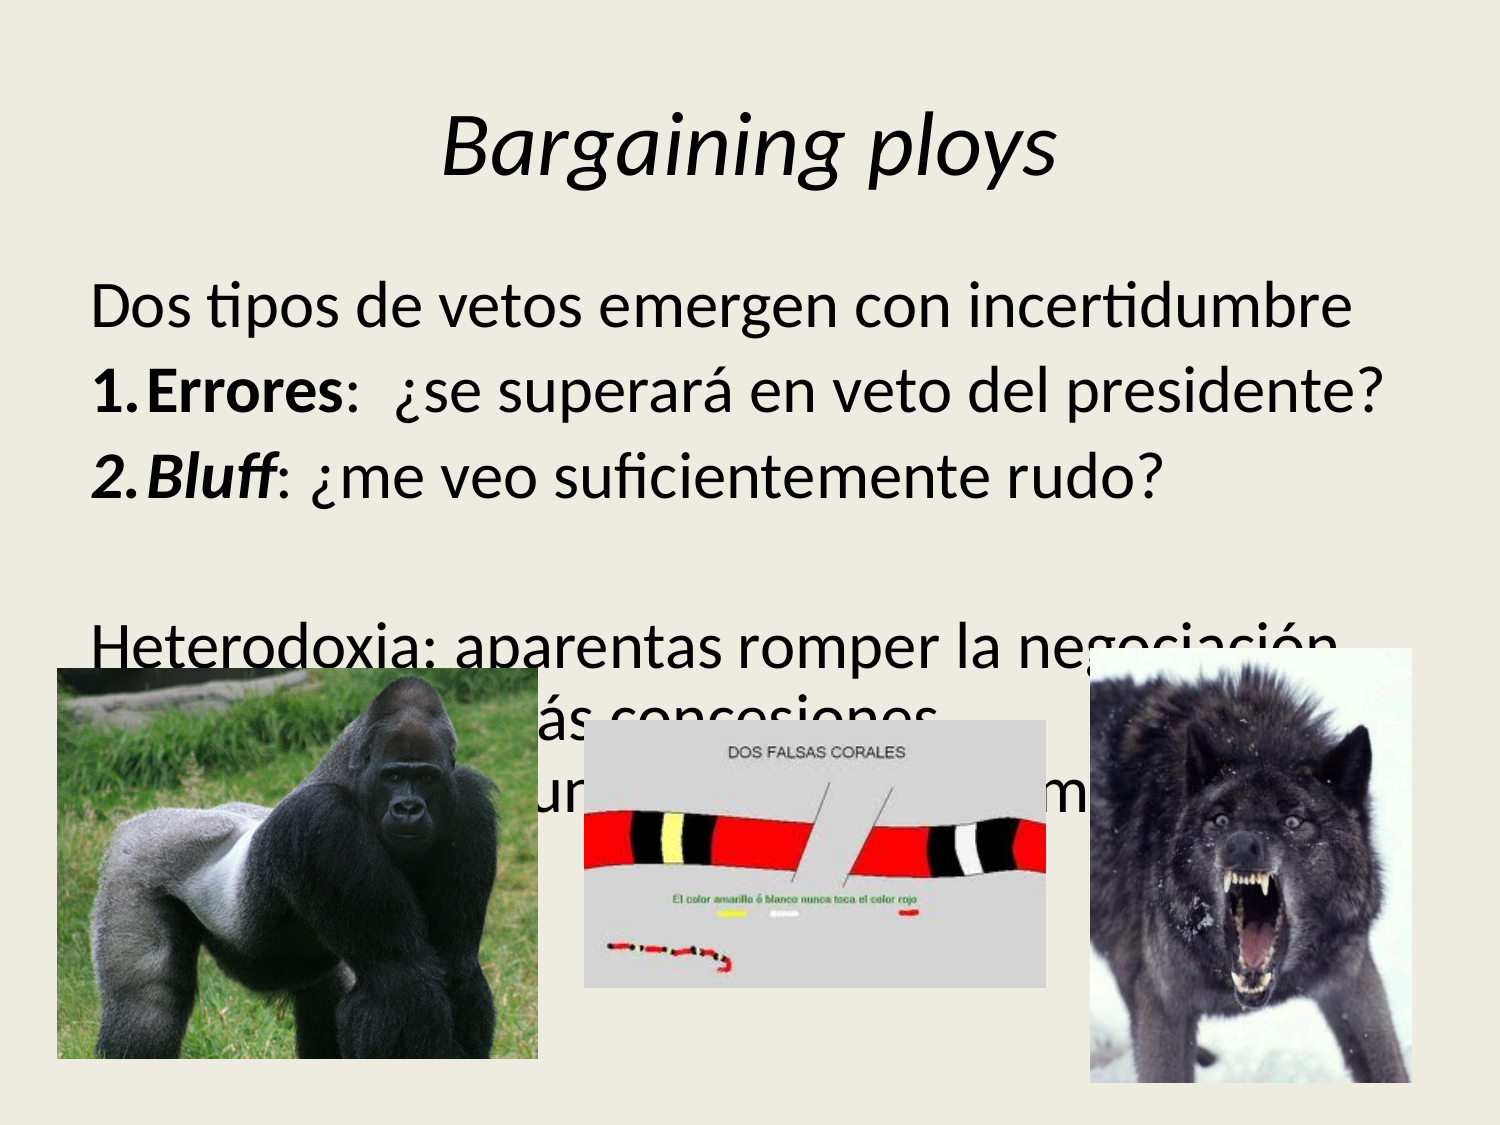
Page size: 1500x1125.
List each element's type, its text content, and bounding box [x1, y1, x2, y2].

list Dos tipos de vetos emergen con incertidumbre Errores: ¿se superará en veto del presidente? Bluff: ¿me veo suficientemente rudo? Heterodoxia: aparentas romper la negociación en busca de más concesiones (tomas de tribuna, abandonas la mesa...) [75, 262, 1425, 1005]
picture [1090, 647, 1412, 1083]
picture [57, 668, 538, 1059]
picture [584, 720, 1046, 988]
title Bargaining ploys [75, 45, 1425, 233]
